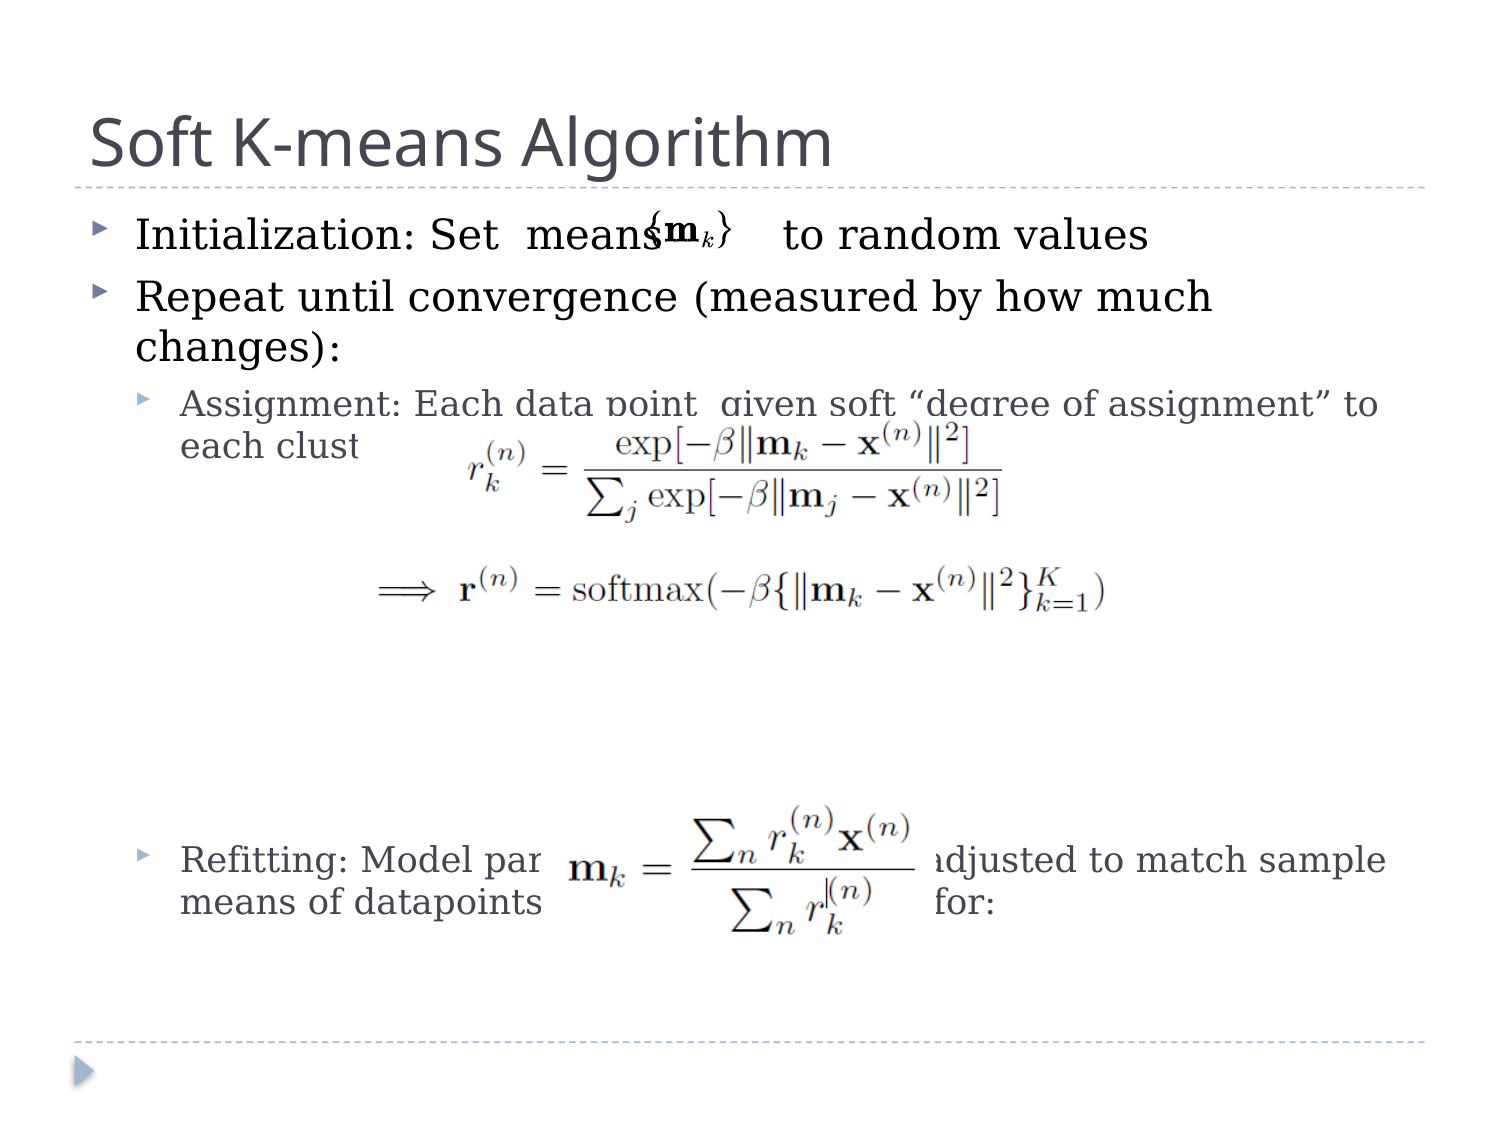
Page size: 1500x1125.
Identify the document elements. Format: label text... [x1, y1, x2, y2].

picture [358, 416, 1118, 622]
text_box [643, 199, 739, 264]
title Soft K-means Algorithm [75, 24, 1425, 188]
picture [540, 798, 936, 949]
